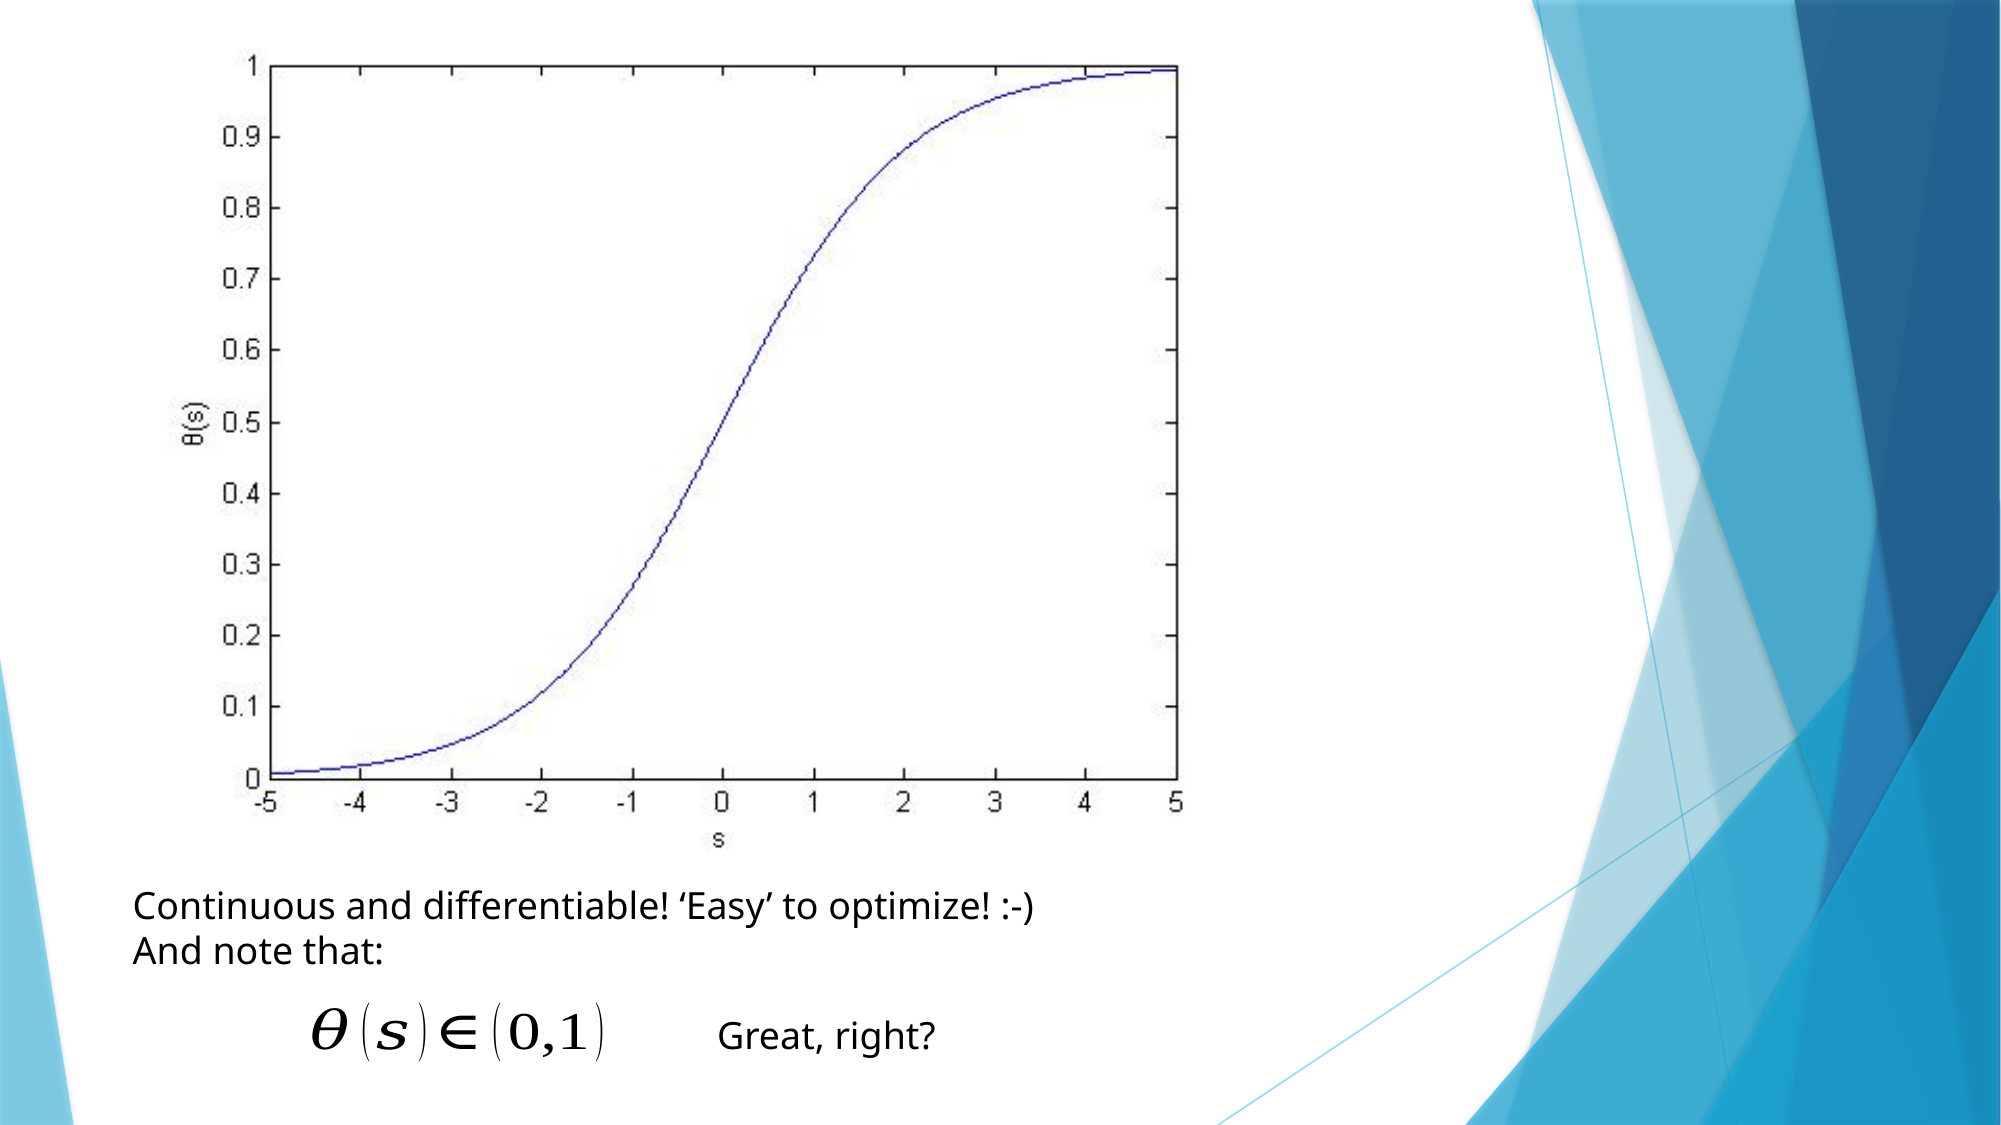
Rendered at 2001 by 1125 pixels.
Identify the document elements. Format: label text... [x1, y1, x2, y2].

text_box Great, right? [702, 1004, 1140, 1065]
text_box Continuous and differentiable! ‘Easy’ to optimize! :-) And note that: [117, 874, 1673, 980]
picture [117, 0, 1288, 876]
